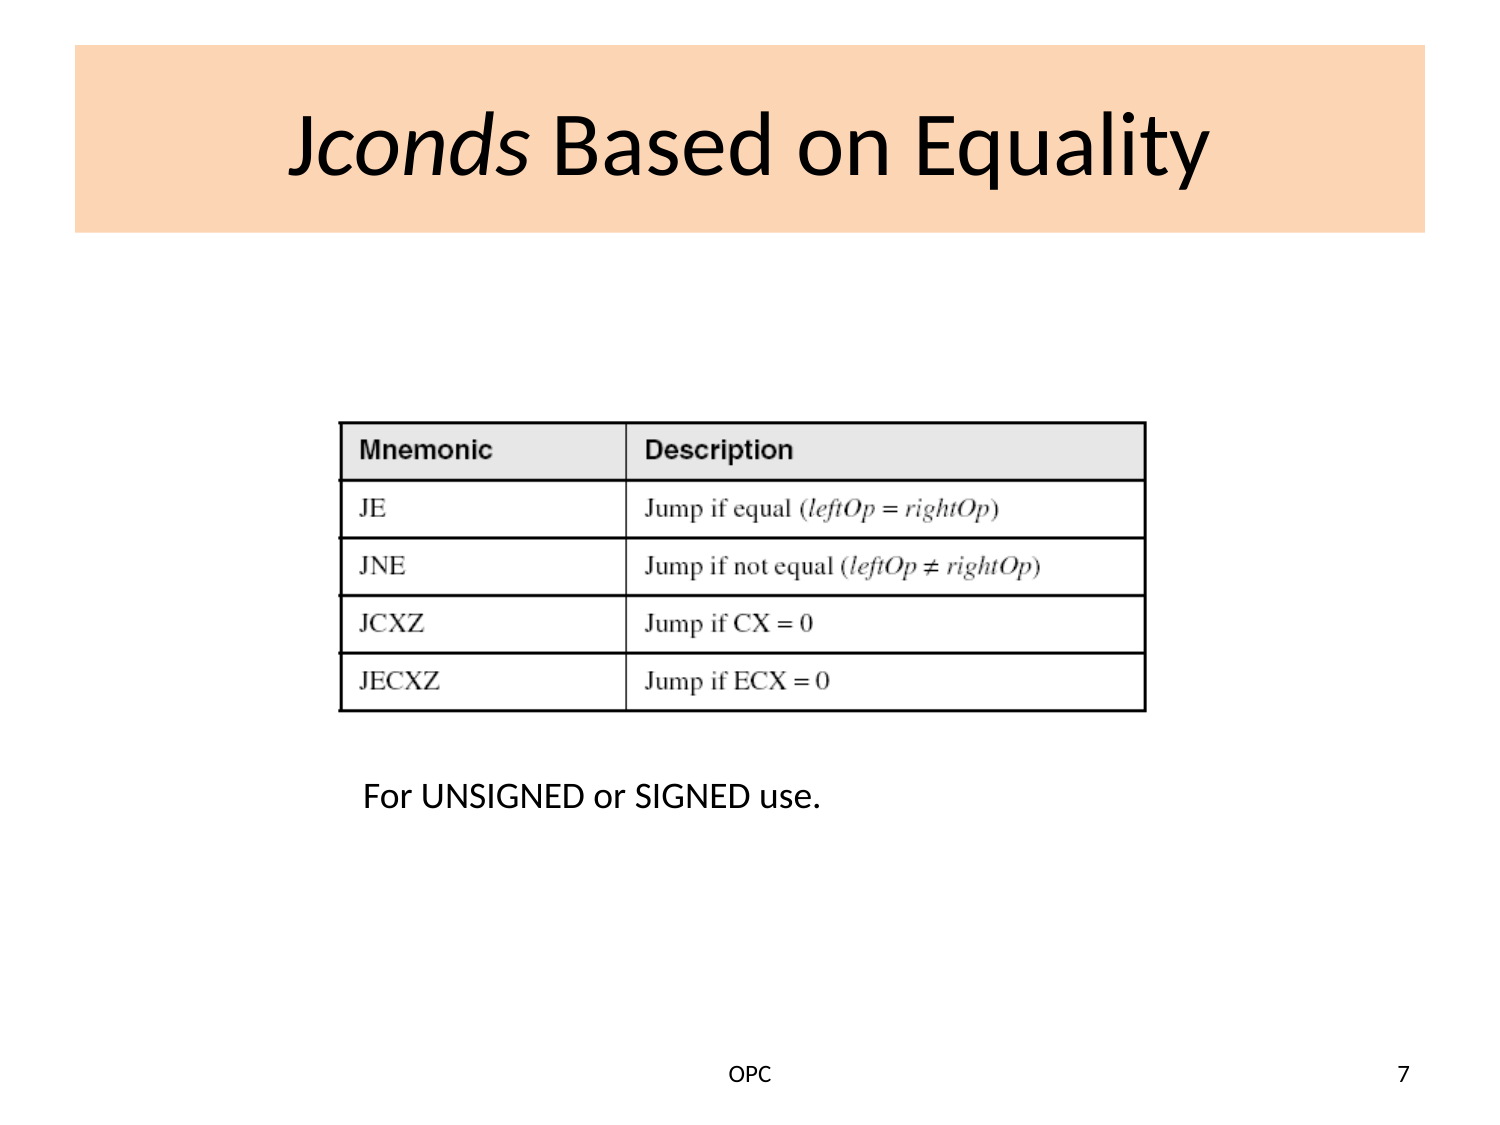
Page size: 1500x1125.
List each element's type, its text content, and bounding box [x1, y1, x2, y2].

picture [337, 420, 1151, 714]
title Jconds Based on Equality [75, 45, 1425, 233]
footer OPC [512, 1042, 988, 1103]
text_box For UNSIGNED or SIGNED use. [348, 763, 1152, 823]
slide_number 7 [1074, 1042, 1425, 1103]
